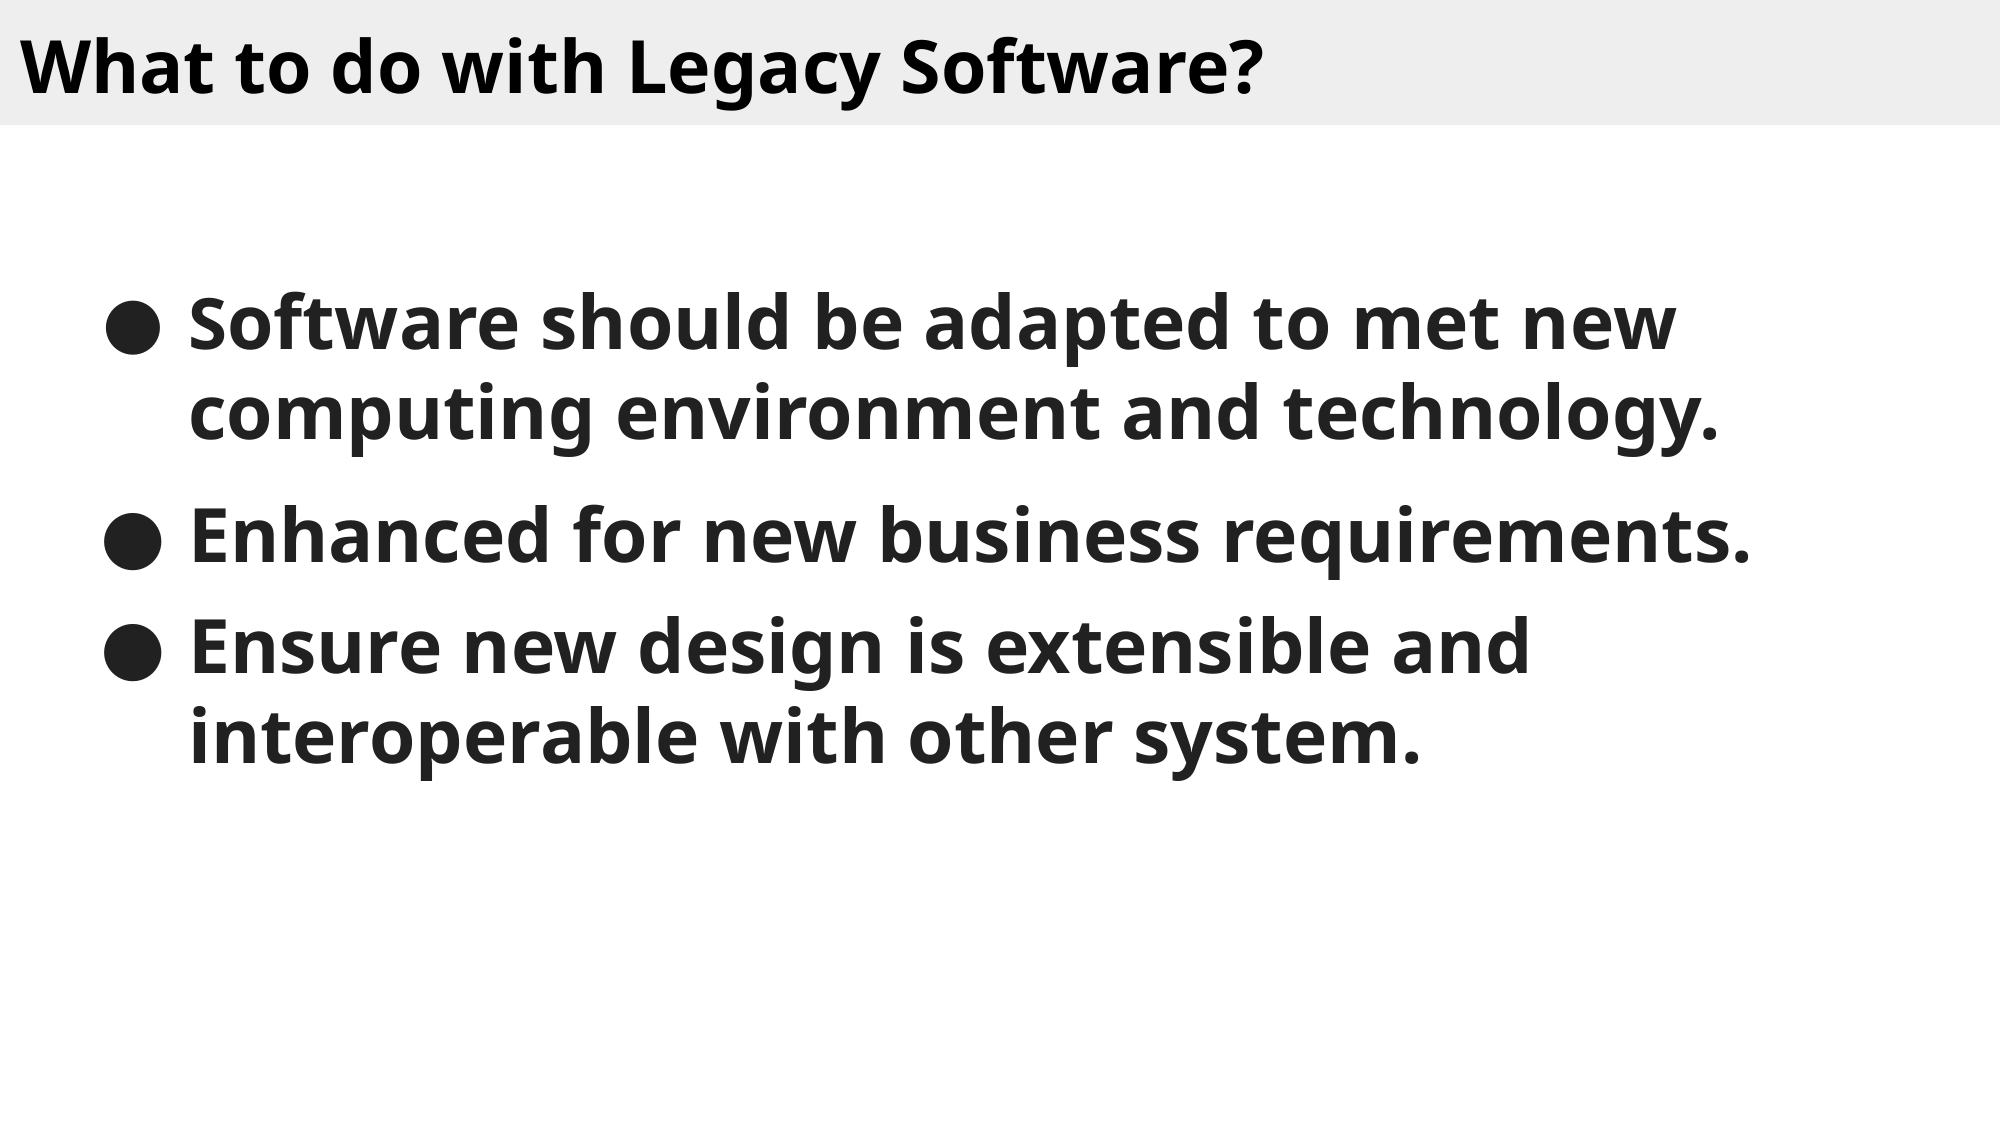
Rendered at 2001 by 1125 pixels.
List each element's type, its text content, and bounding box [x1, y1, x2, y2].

title What to do with Legacy Software? [0, 0, 2000, 126]
list Software should be adapted to met new computing environment and technology. Enhanced for new business requirements. Ensure new design is extensible and interoperable with other system. [68, 254, 1932, 1002]
